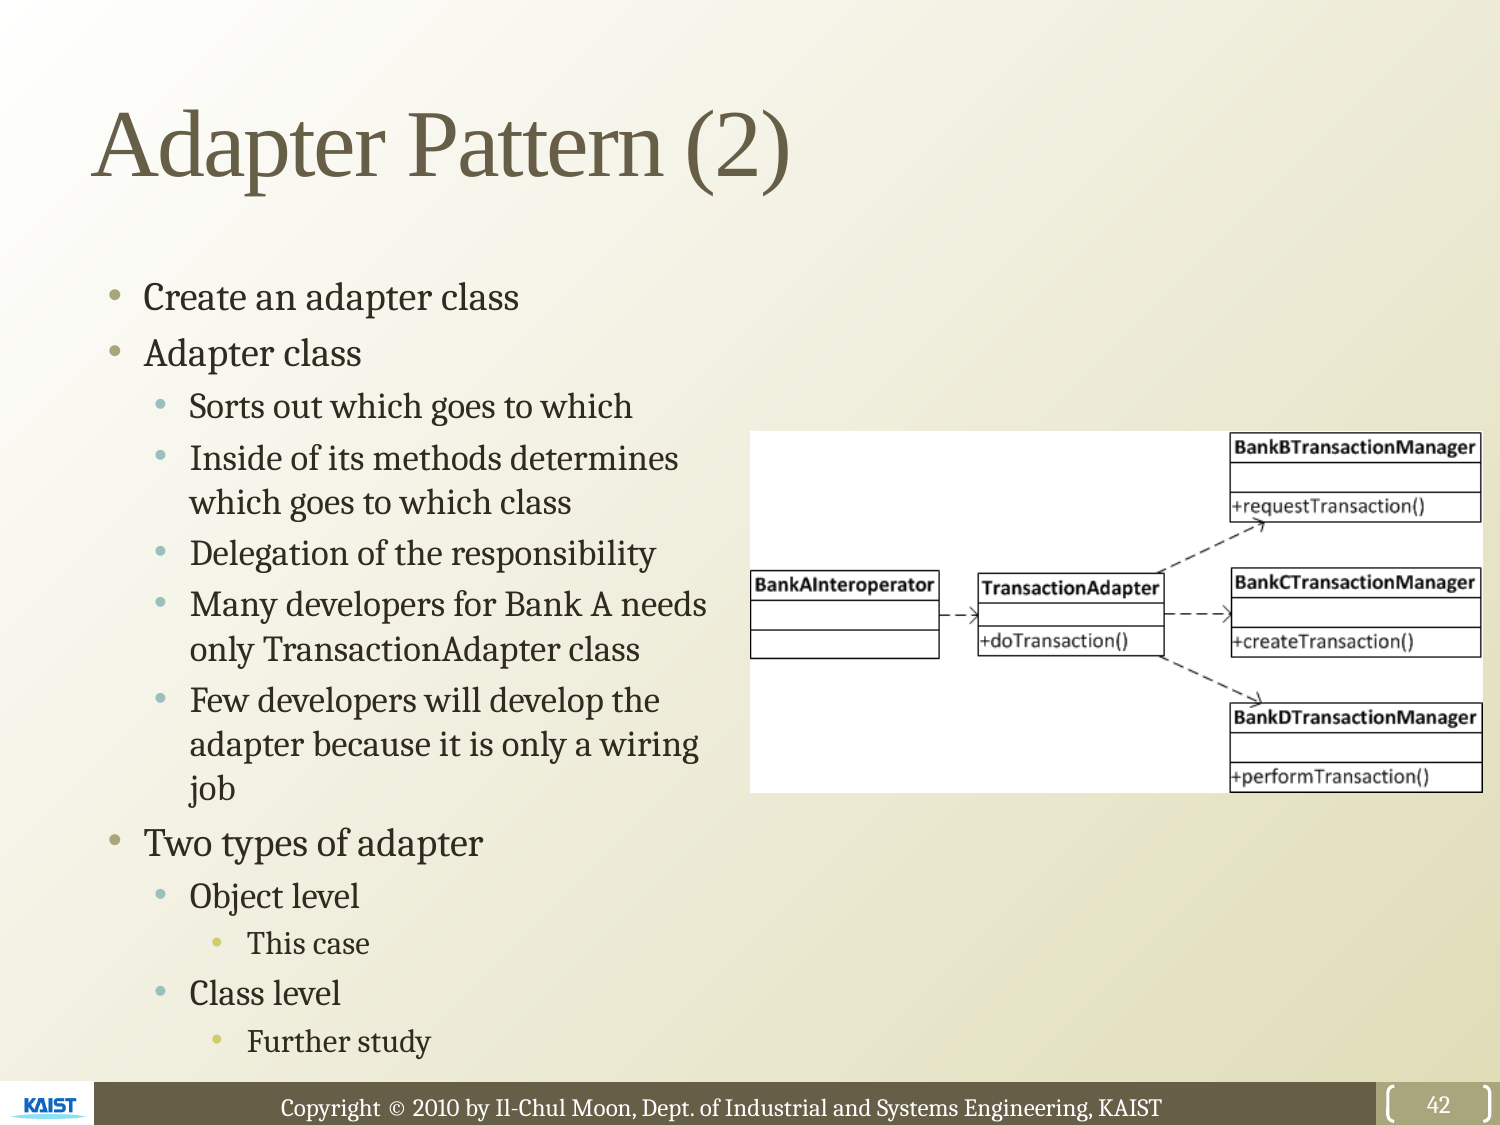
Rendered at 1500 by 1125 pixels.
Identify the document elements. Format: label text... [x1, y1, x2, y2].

list Create an adapter class Adapter class Sorts out which goes to which Inside of its methods determines which goes to which class Delegation of the responsibility Many developers for Bank A needs only TransactionAdapter class Few developers will develop the adapter because it is only a wiring job Two types of adapter Object level This case Class level Further study [75, 262, 762, 1071]
picture [749, 431, 1483, 793]
slide_number 42 [1386, 1084, 1492, 1123]
picture [0, 1081, 94, 1125]
title Adapter Pattern (2) [75, 45, 1459, 232]
